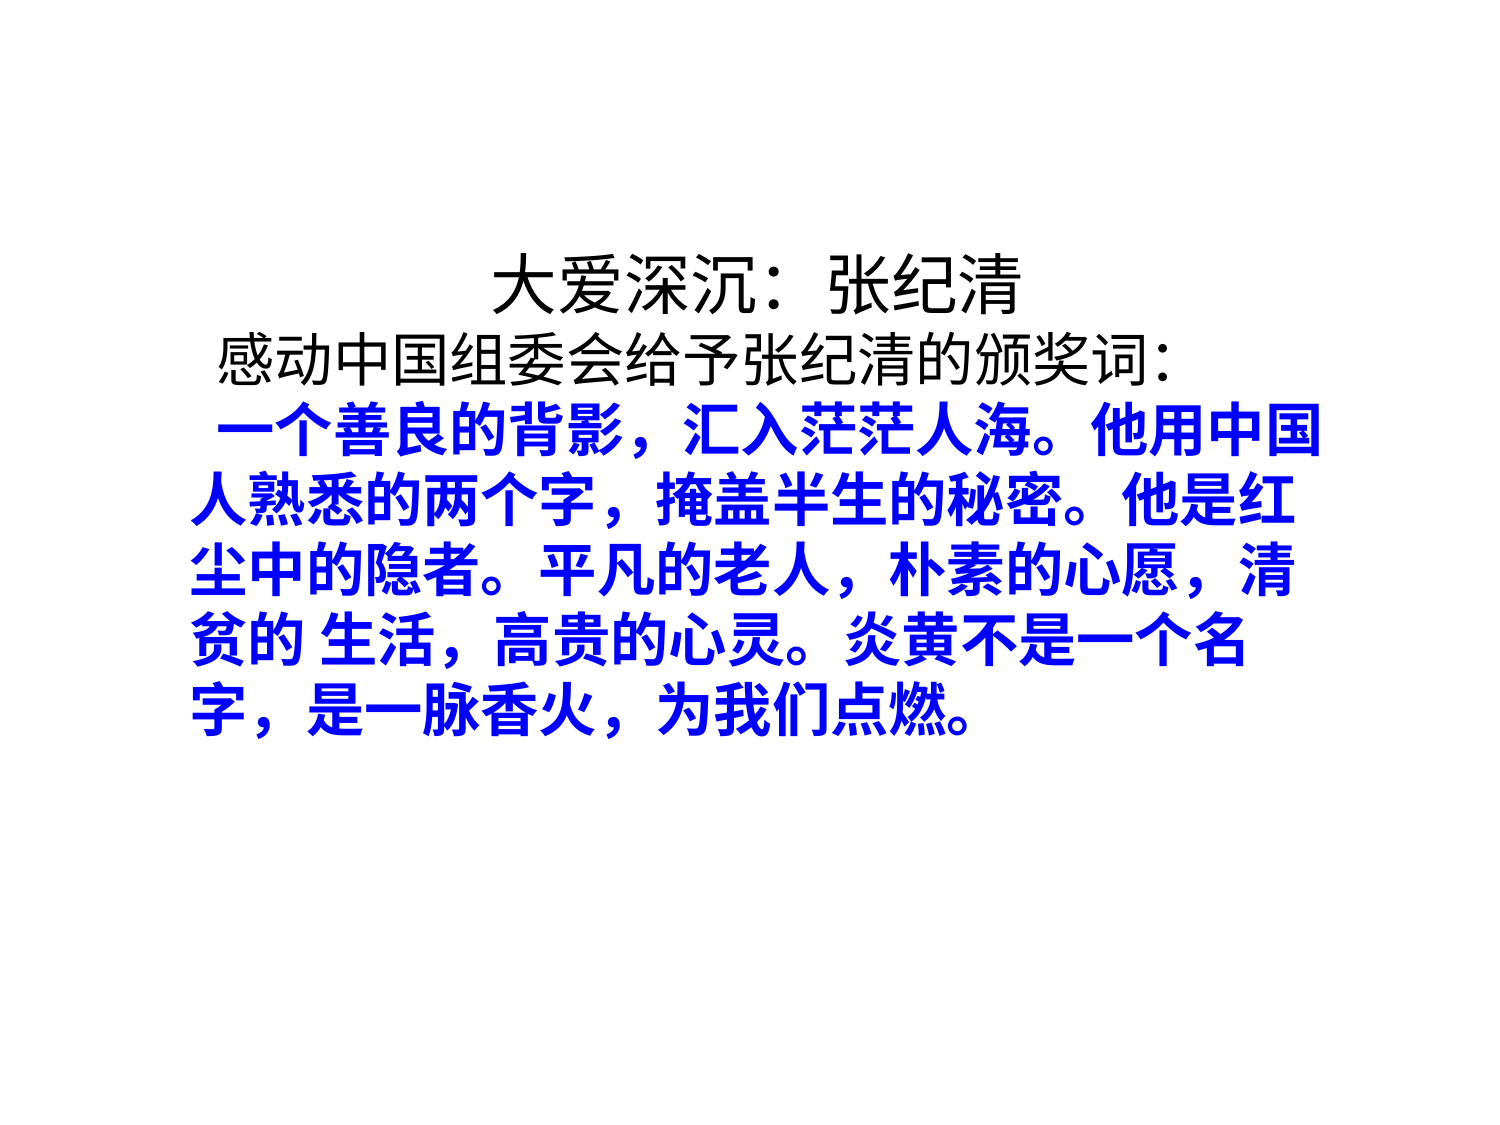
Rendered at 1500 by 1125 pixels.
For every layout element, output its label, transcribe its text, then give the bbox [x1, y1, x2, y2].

text_box 大爱深沉：张纪清 感动中国组委会给予张纪清的颁奖词： 一个善良的背影，汇入茫茫人海。他用中国人熟悉的两个字，掩盖半生的秘密。他是红尘中的隐者。平凡的老人，朴素的心愿，清贫的 生活，高贵的心灵。炎黄不是一个名字，是一脉香火，为我们点燃。 [174, 235, 1341, 751]
